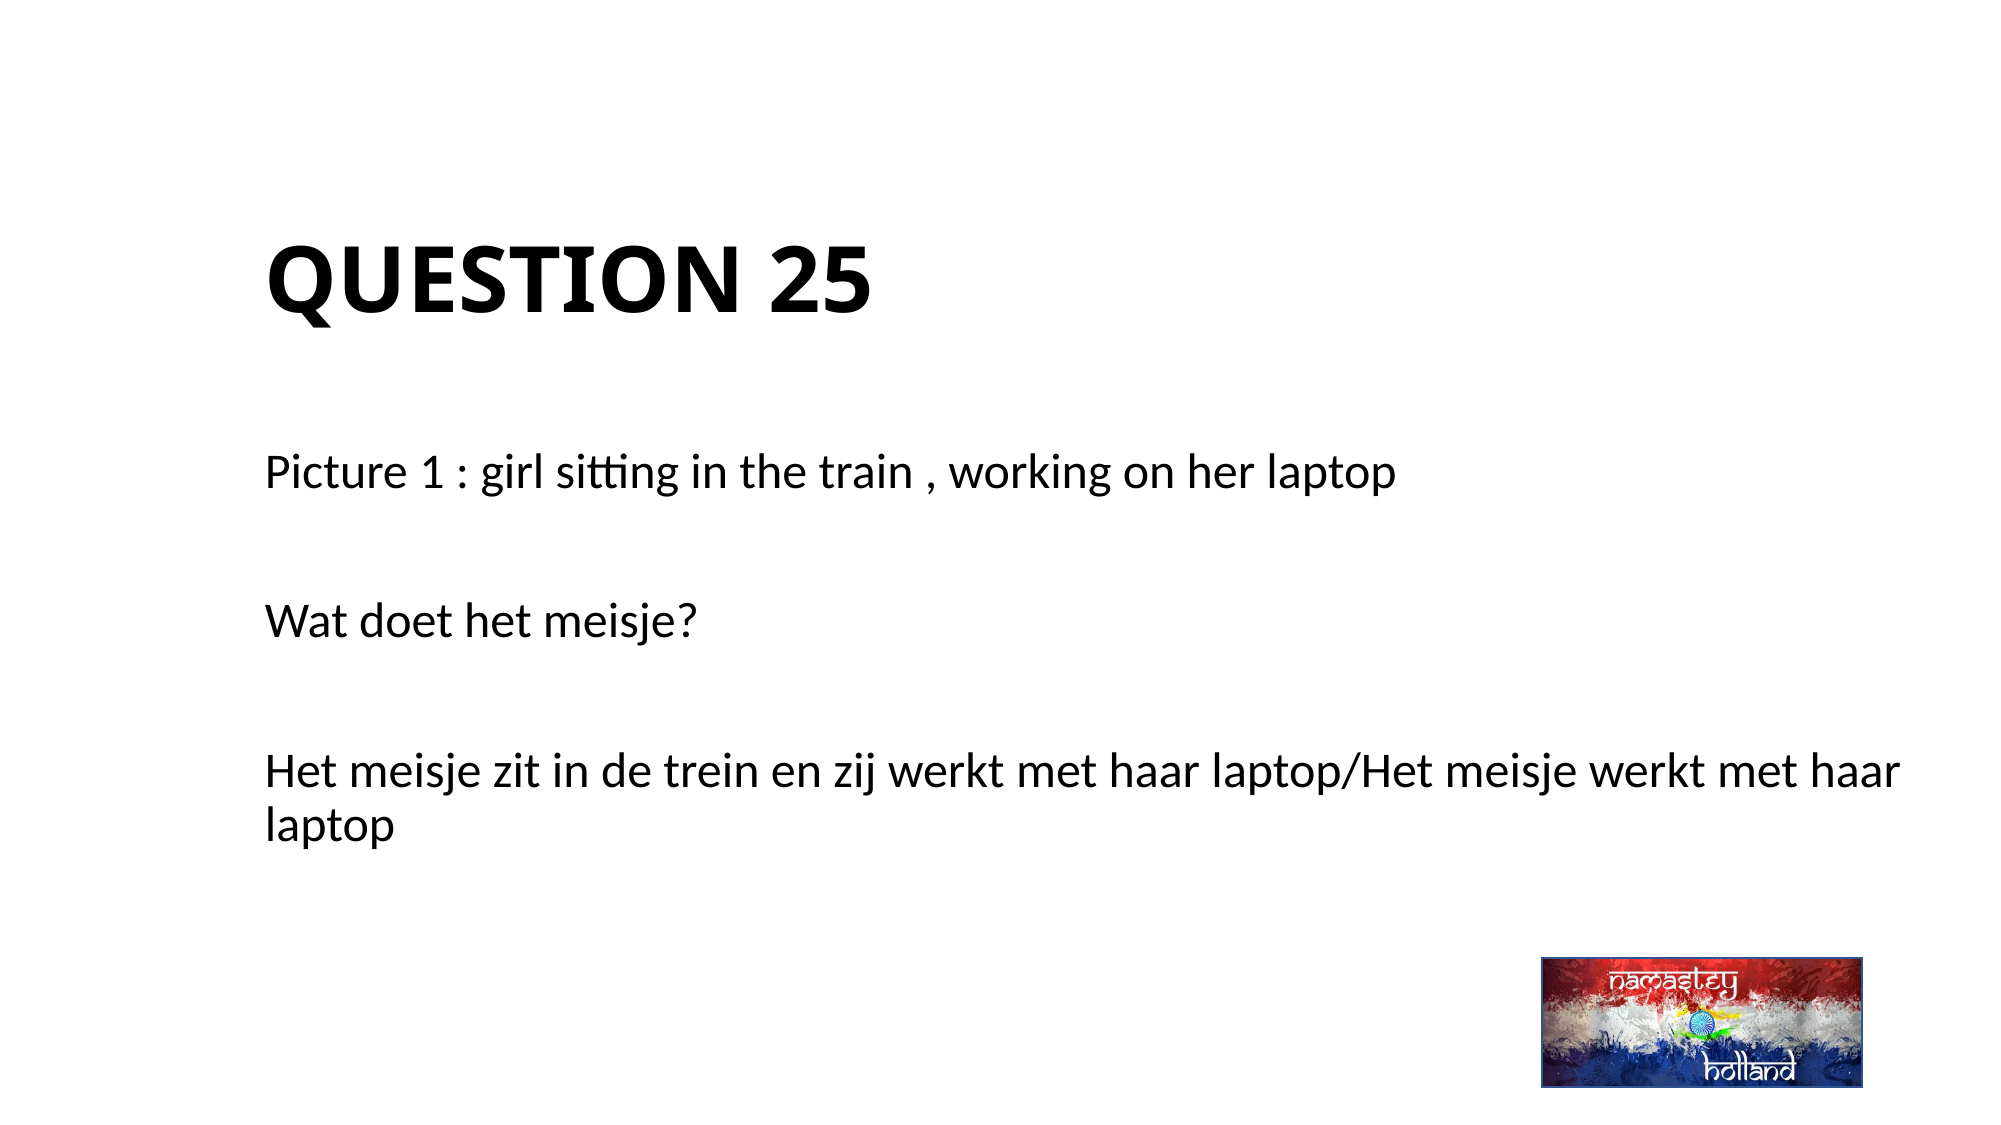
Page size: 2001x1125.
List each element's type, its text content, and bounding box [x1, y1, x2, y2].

title QUESTION 25 [249, 184, 1750, 341]
picture [1543, 1063, 1861, 1086]
subtitle Picture 1 : girl sitting in the train , working on her laptop Wat doet het meisje? Het meisje zit in de trein en zij werkt met haar laptop/Het meisje werkt met haar laptop [249, 383, 1926, 1063]
